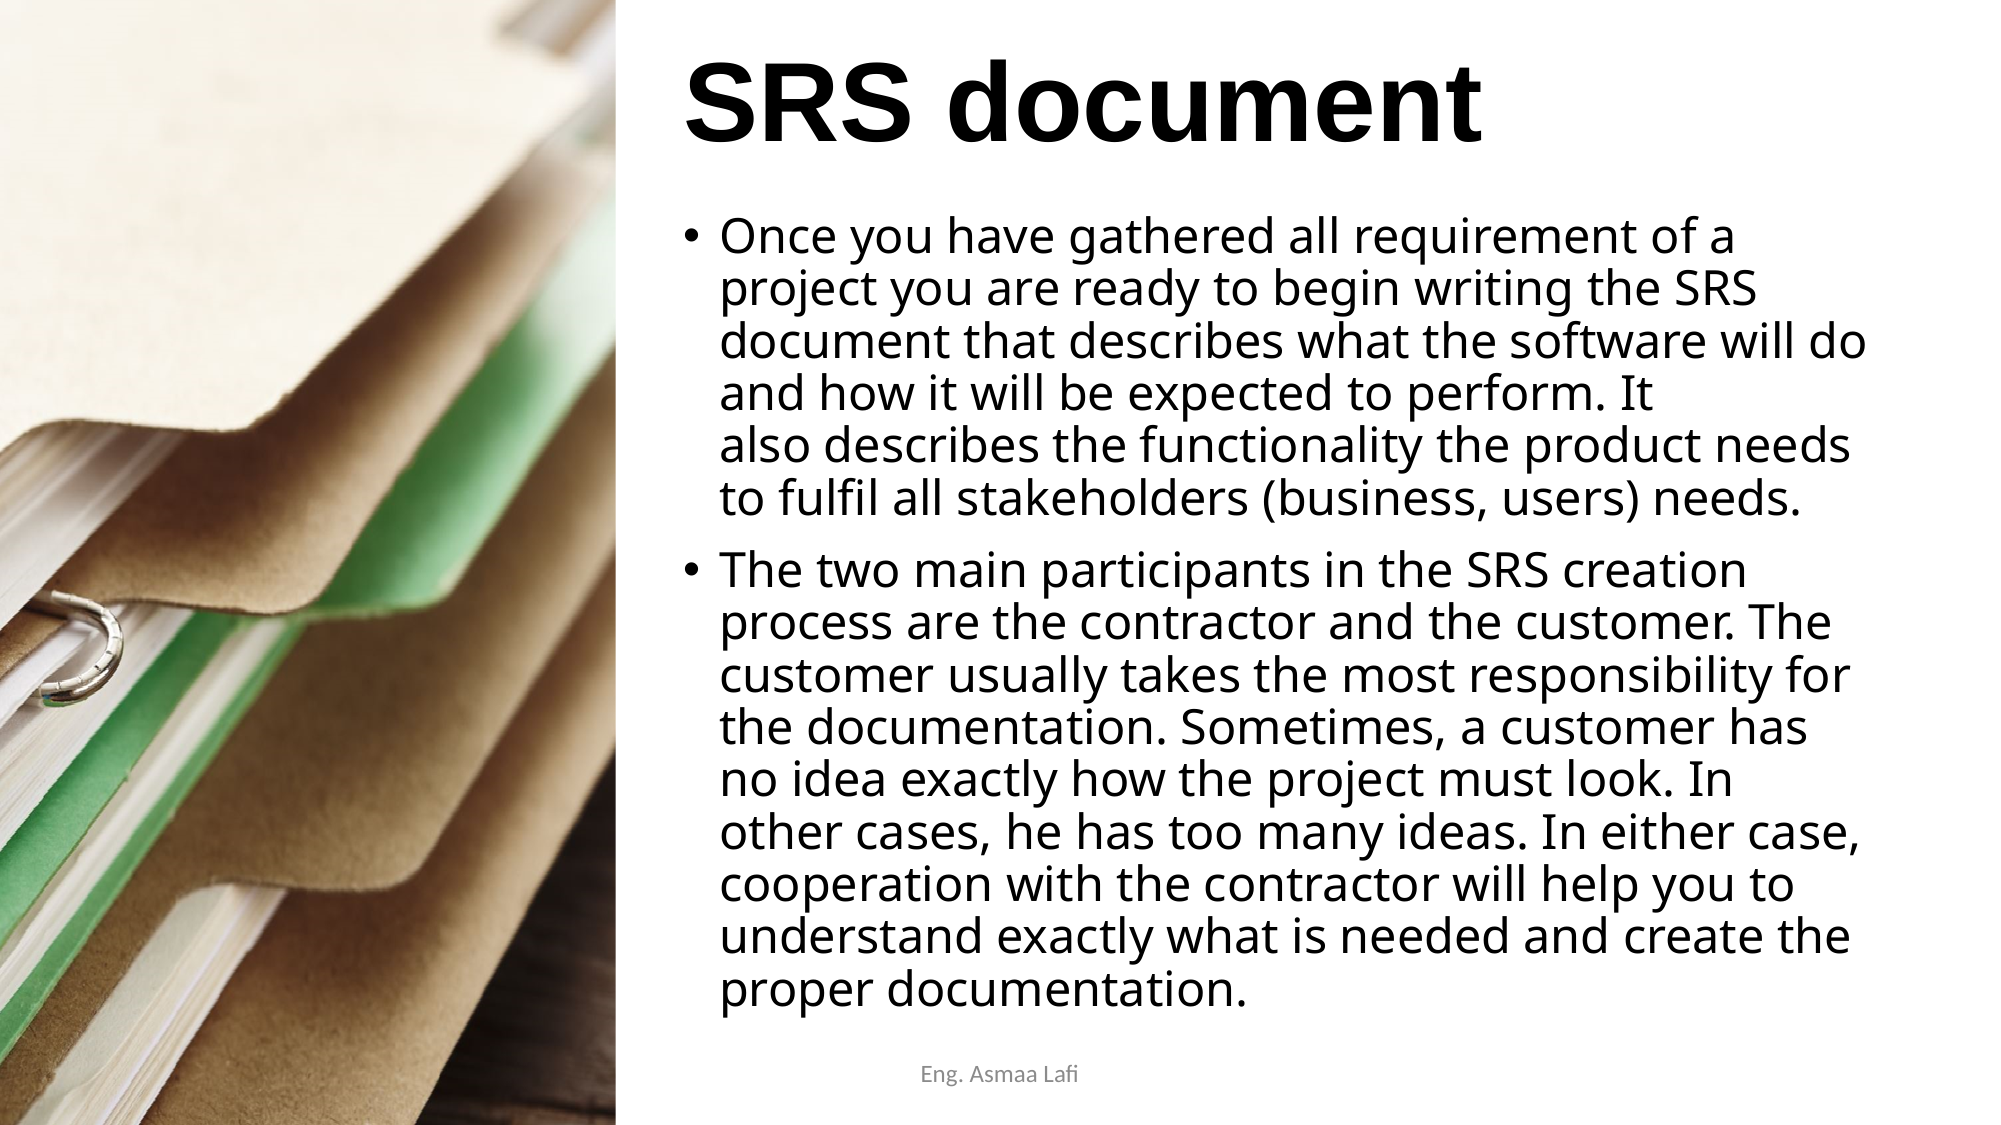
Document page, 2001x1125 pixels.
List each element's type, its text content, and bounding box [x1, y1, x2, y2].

title SRS document [668, 6, 1749, 204]
list Once you have gathered all requirement of a project you are ready to begin writing the SRS document that describes what the software will do and how it will be expected to perform. It also describes the functionality the product needs to fulfil all stakeholders (business, users) needs. The two main participants in the SRS creation process are the contractor and the customer. The customer usually takes the most responsibility for the documentation. Sometimes, a customer has no idea exactly how the project must look. In other cases, he has too many ideas. In either case, cooperation with the contractor will help you to understand exactly what is needed and create the proper documentation. [668, 204, 1884, 1038]
picture [0, 0, 616, 1125]
footer Eng. Asmaa Lafi [662, 1042, 1338, 1103]
